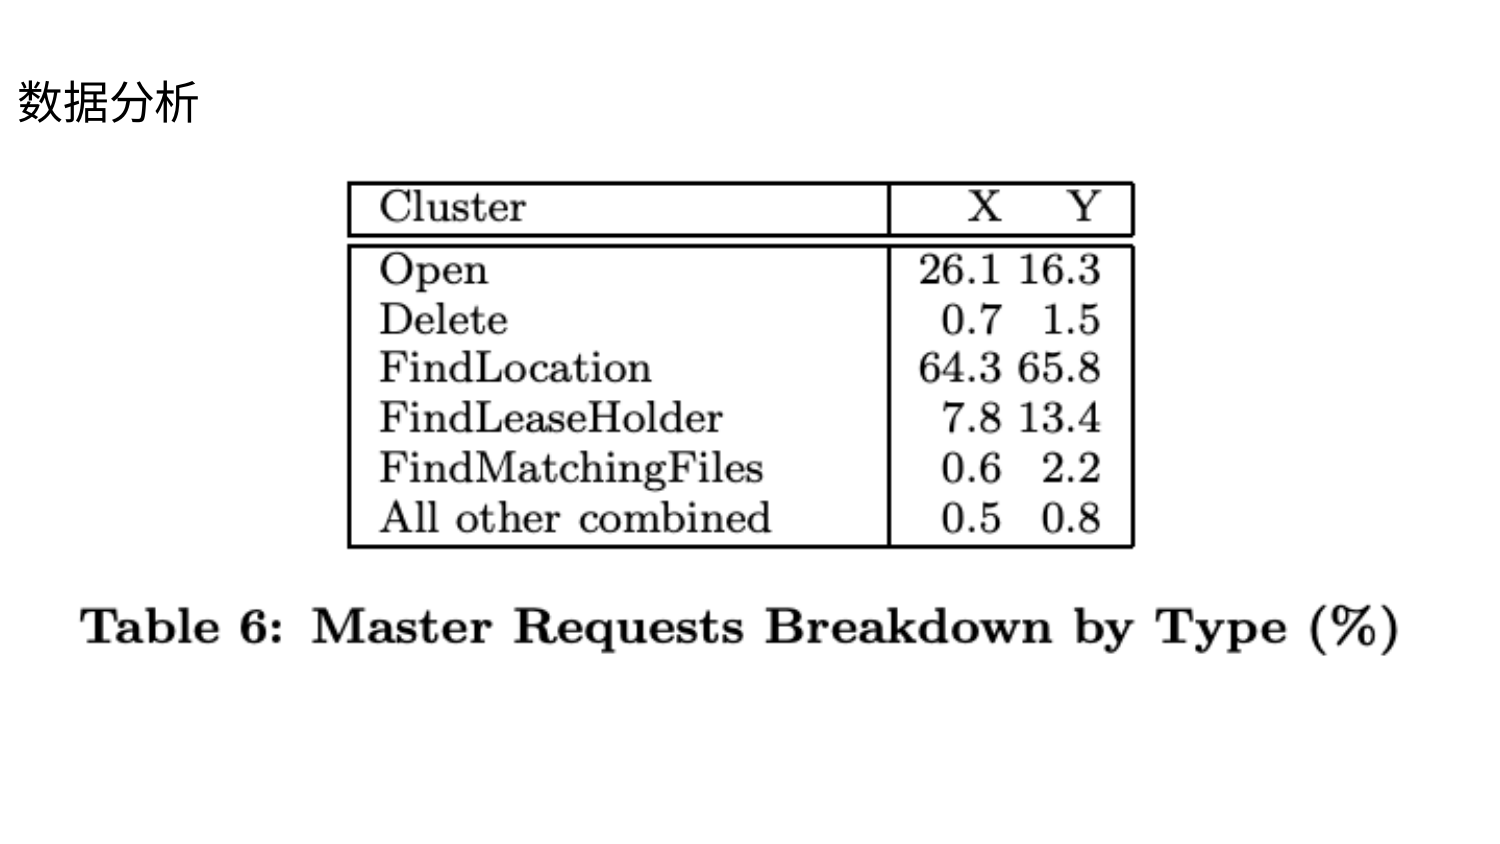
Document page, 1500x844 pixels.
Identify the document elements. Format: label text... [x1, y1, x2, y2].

picture [8, 163, 1492, 681]
title 数据分析 [9, 14, 1491, 163]
